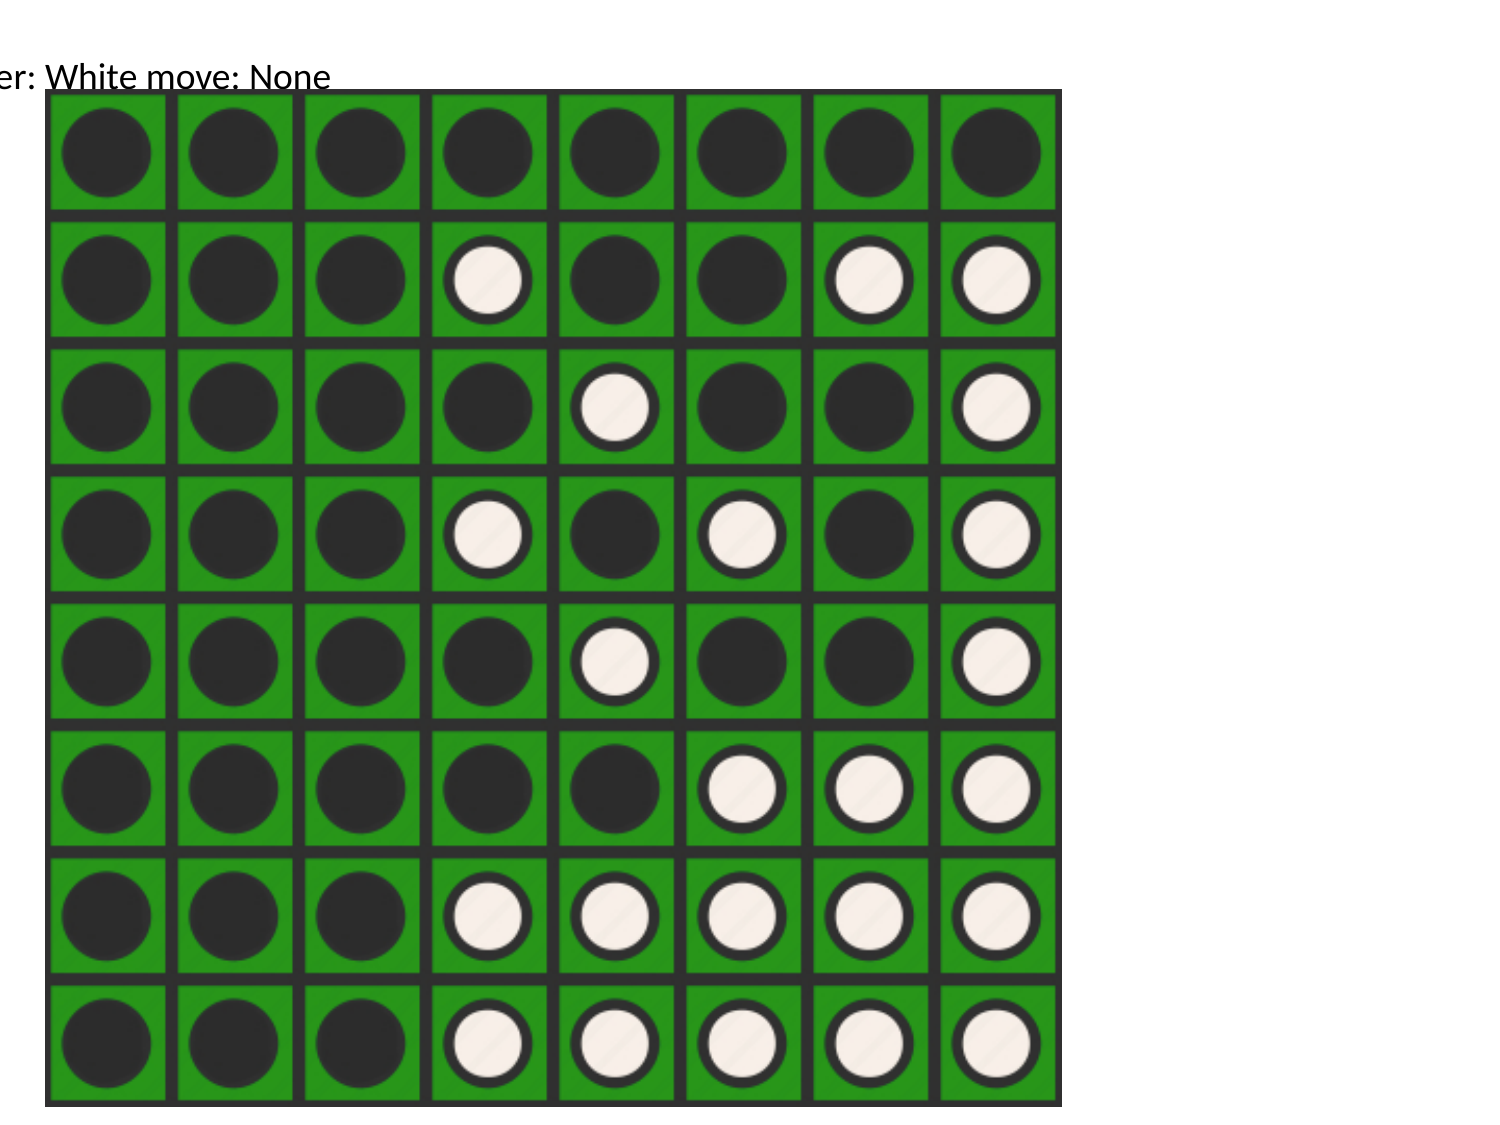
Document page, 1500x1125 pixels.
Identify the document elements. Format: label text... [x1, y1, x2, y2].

text_box turn: 62 player: White move: None [0, 44, 347, 105]
picture [44, 89, 1062, 1107]
